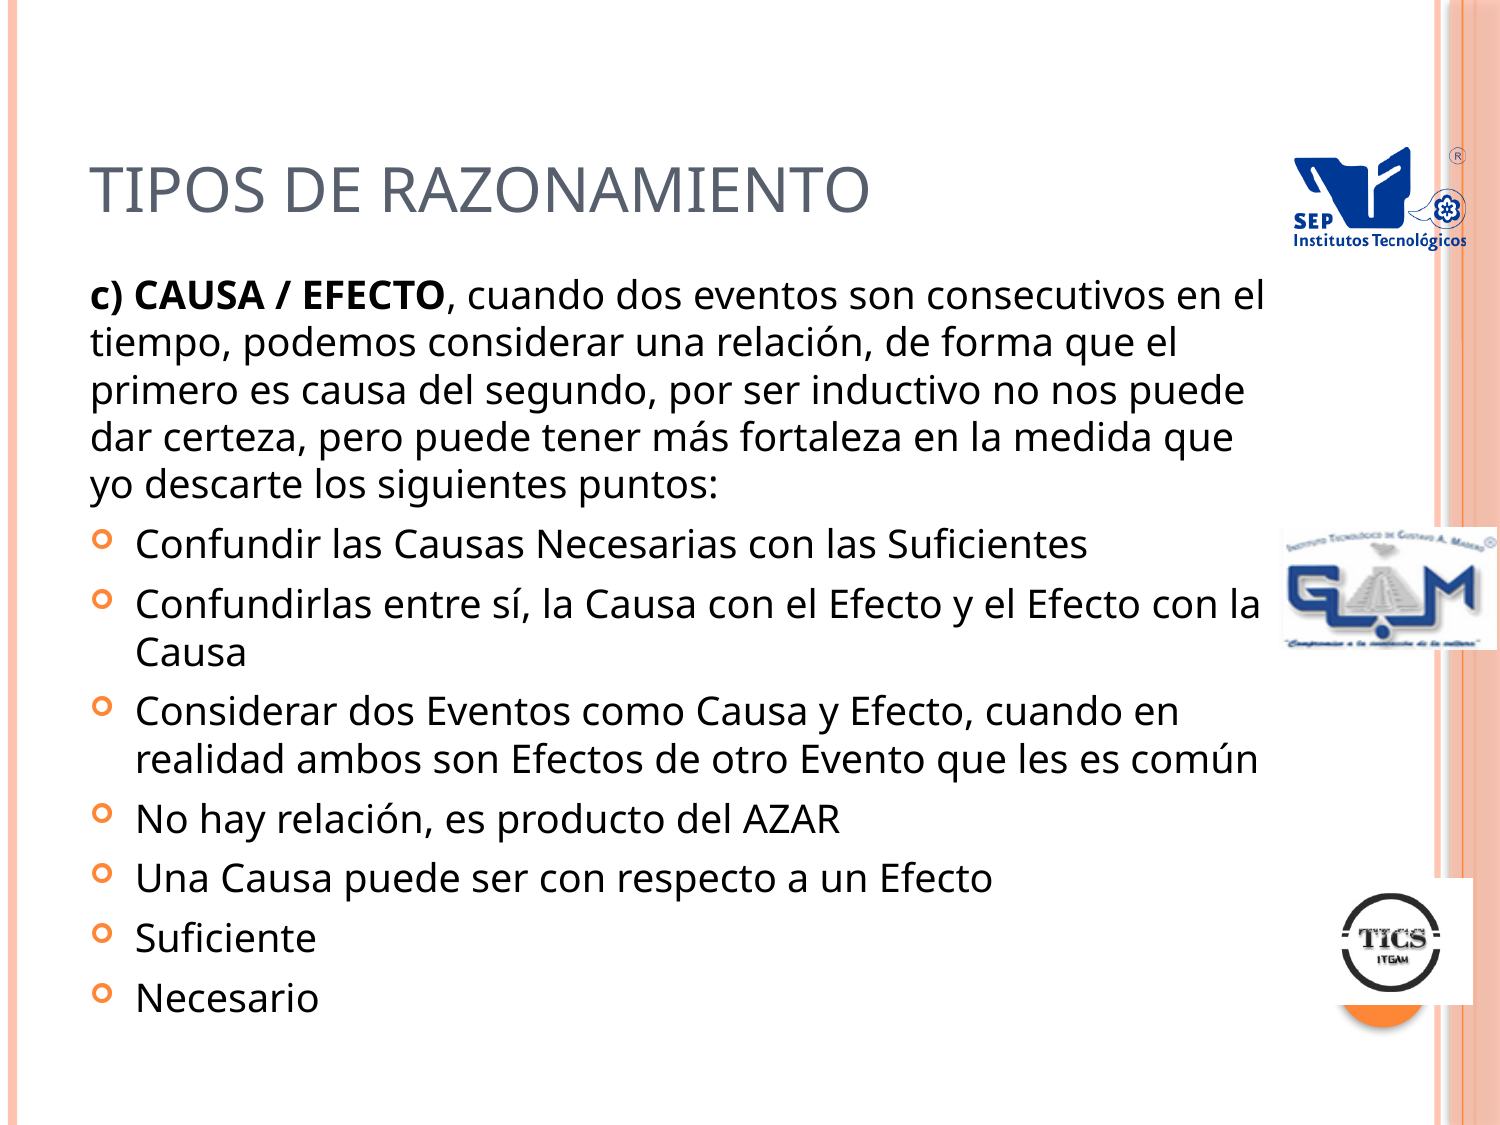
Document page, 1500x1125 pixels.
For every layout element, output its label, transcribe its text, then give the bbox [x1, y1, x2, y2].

title Tipos de razonamiento [75, 45, 1300, 233]
picture [1300, 527, 1497, 650]
picture [1304, 878, 1473, 1005]
list c) CAUSA / EFECTO, cuando dos eventos son consecutivos en el tiempo, podemos considerar una relación, de forma que el primero es causa del segundo, por ser inductivo no nos puede dar certeza, pero puede tener más fortaleza en la medida que yo descarte los siguientes puntos: Confundir las Causas Necesarias con las Suficientes Confundirlas entre sí, la Causa con el Efecto y el Efecto con la Causa Considerar dos Eventos como Causa y Efecto, cuando en realidad ambos son Efectos de otro Evento que les es común No hay relación, es producto del AZAR Una Causa puede ser con respecto a un Efecto Suficiente Necesario [75, 262, 1300, 1062]
picture [1294, 147, 1466, 251]
